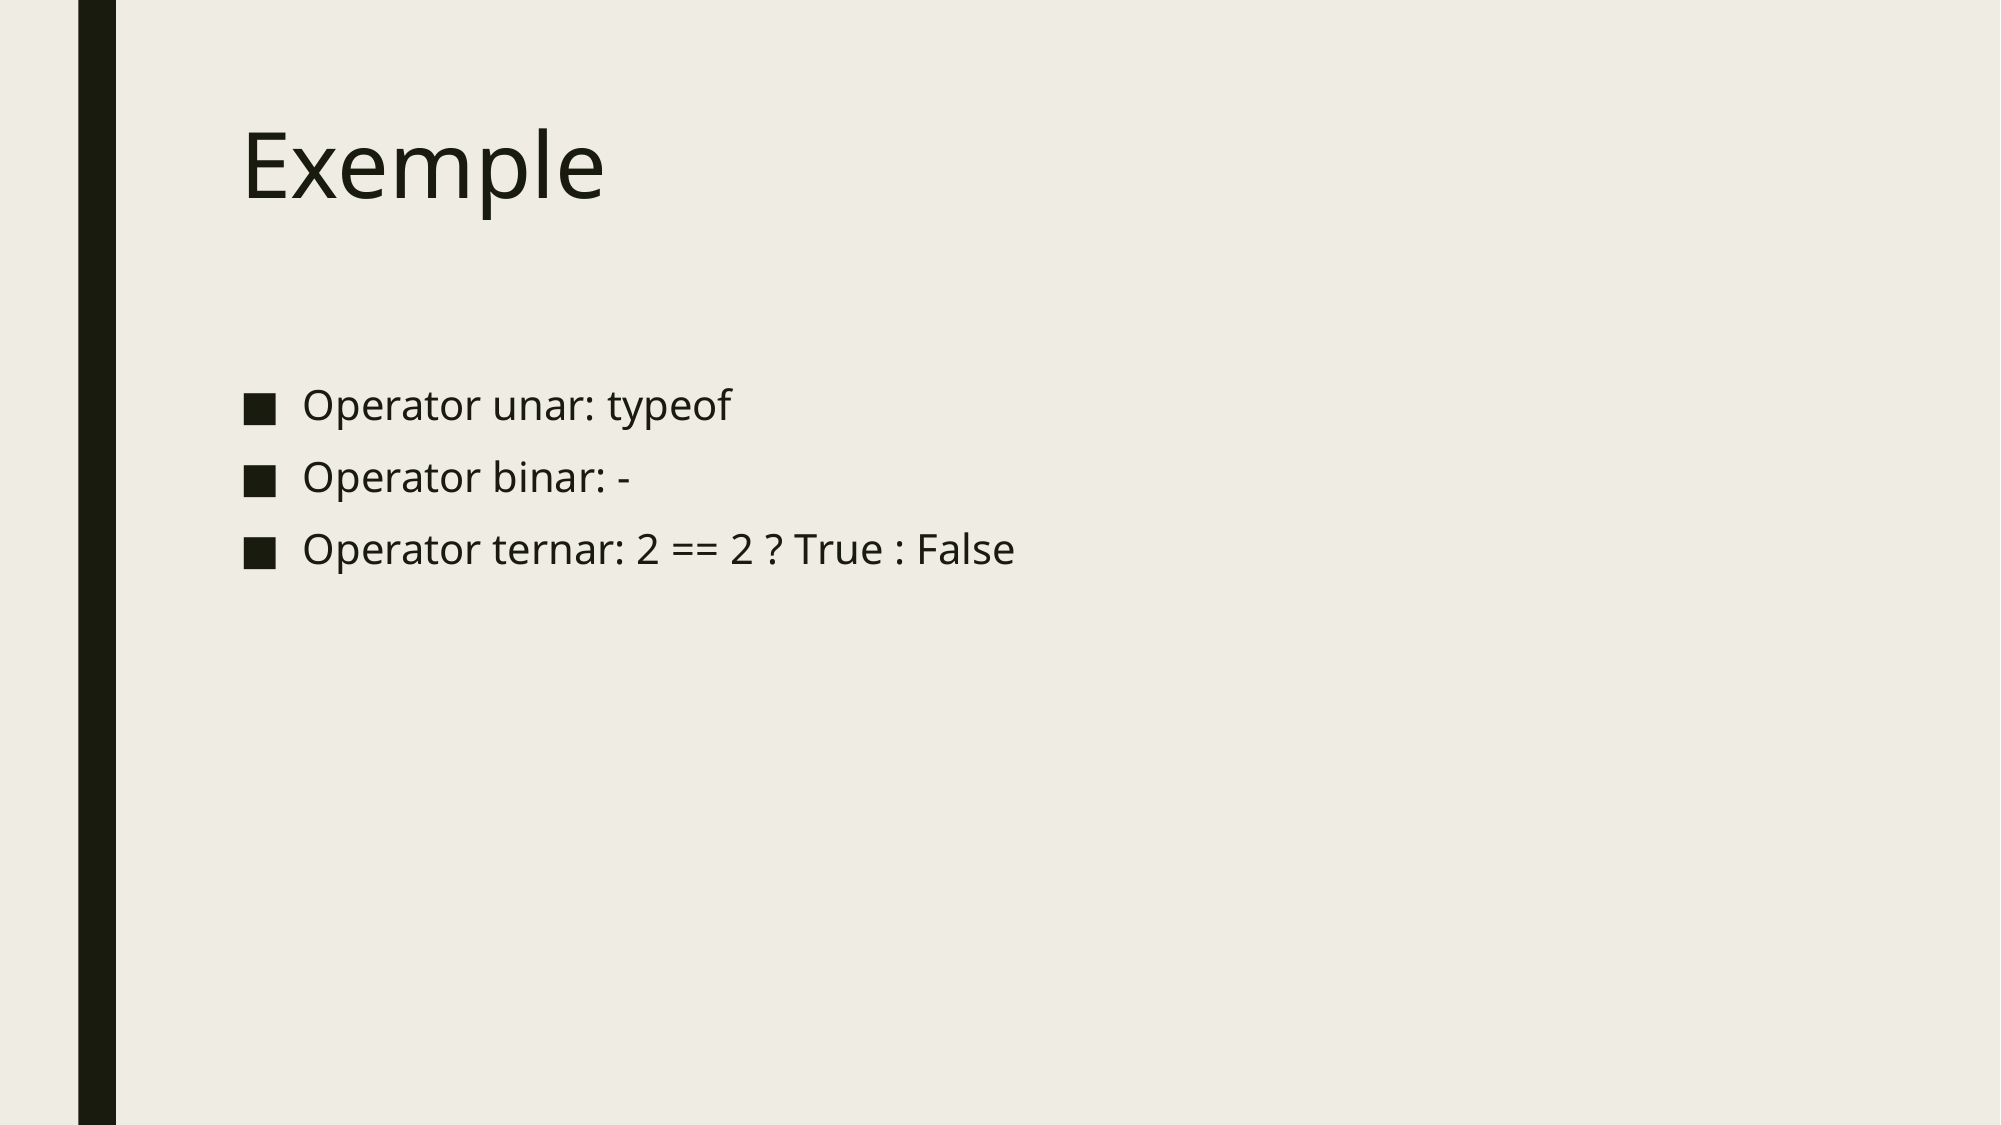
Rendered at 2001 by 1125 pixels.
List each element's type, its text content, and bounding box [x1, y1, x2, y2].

title Exemple [225, 112, 1800, 357]
list Operator unar: typeof Operator binar: - Operator ternar: 2 == 2 ? True : False [225, 375, 1800, 963]
